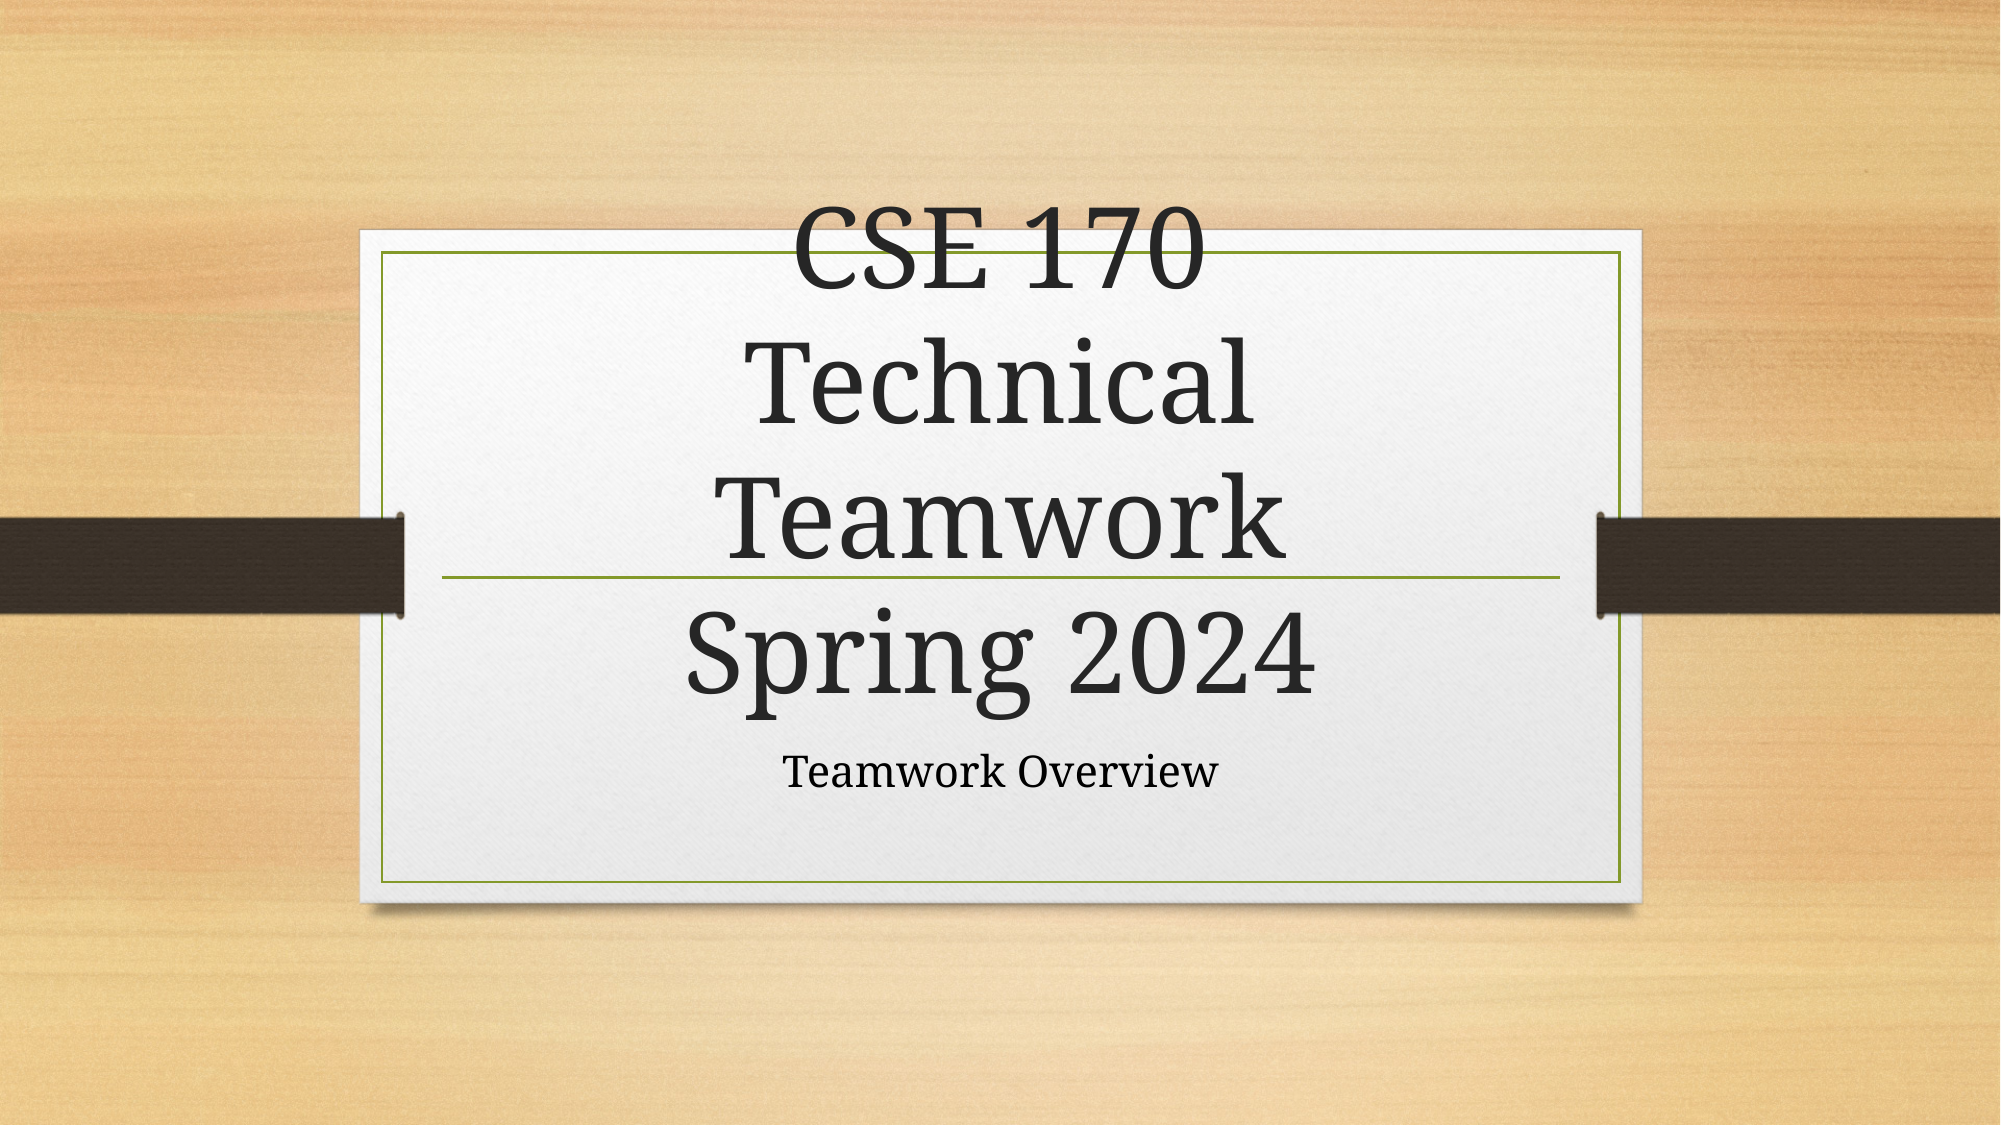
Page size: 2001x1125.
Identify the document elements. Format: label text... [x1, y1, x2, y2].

title CSE 170 Technical Teamwork Spring 2024 [440, 474, 1559, 724]
picture [0, 0, 2001, 1125]
subtitle Teamwork Overview [441, 736, 1560, 817]
